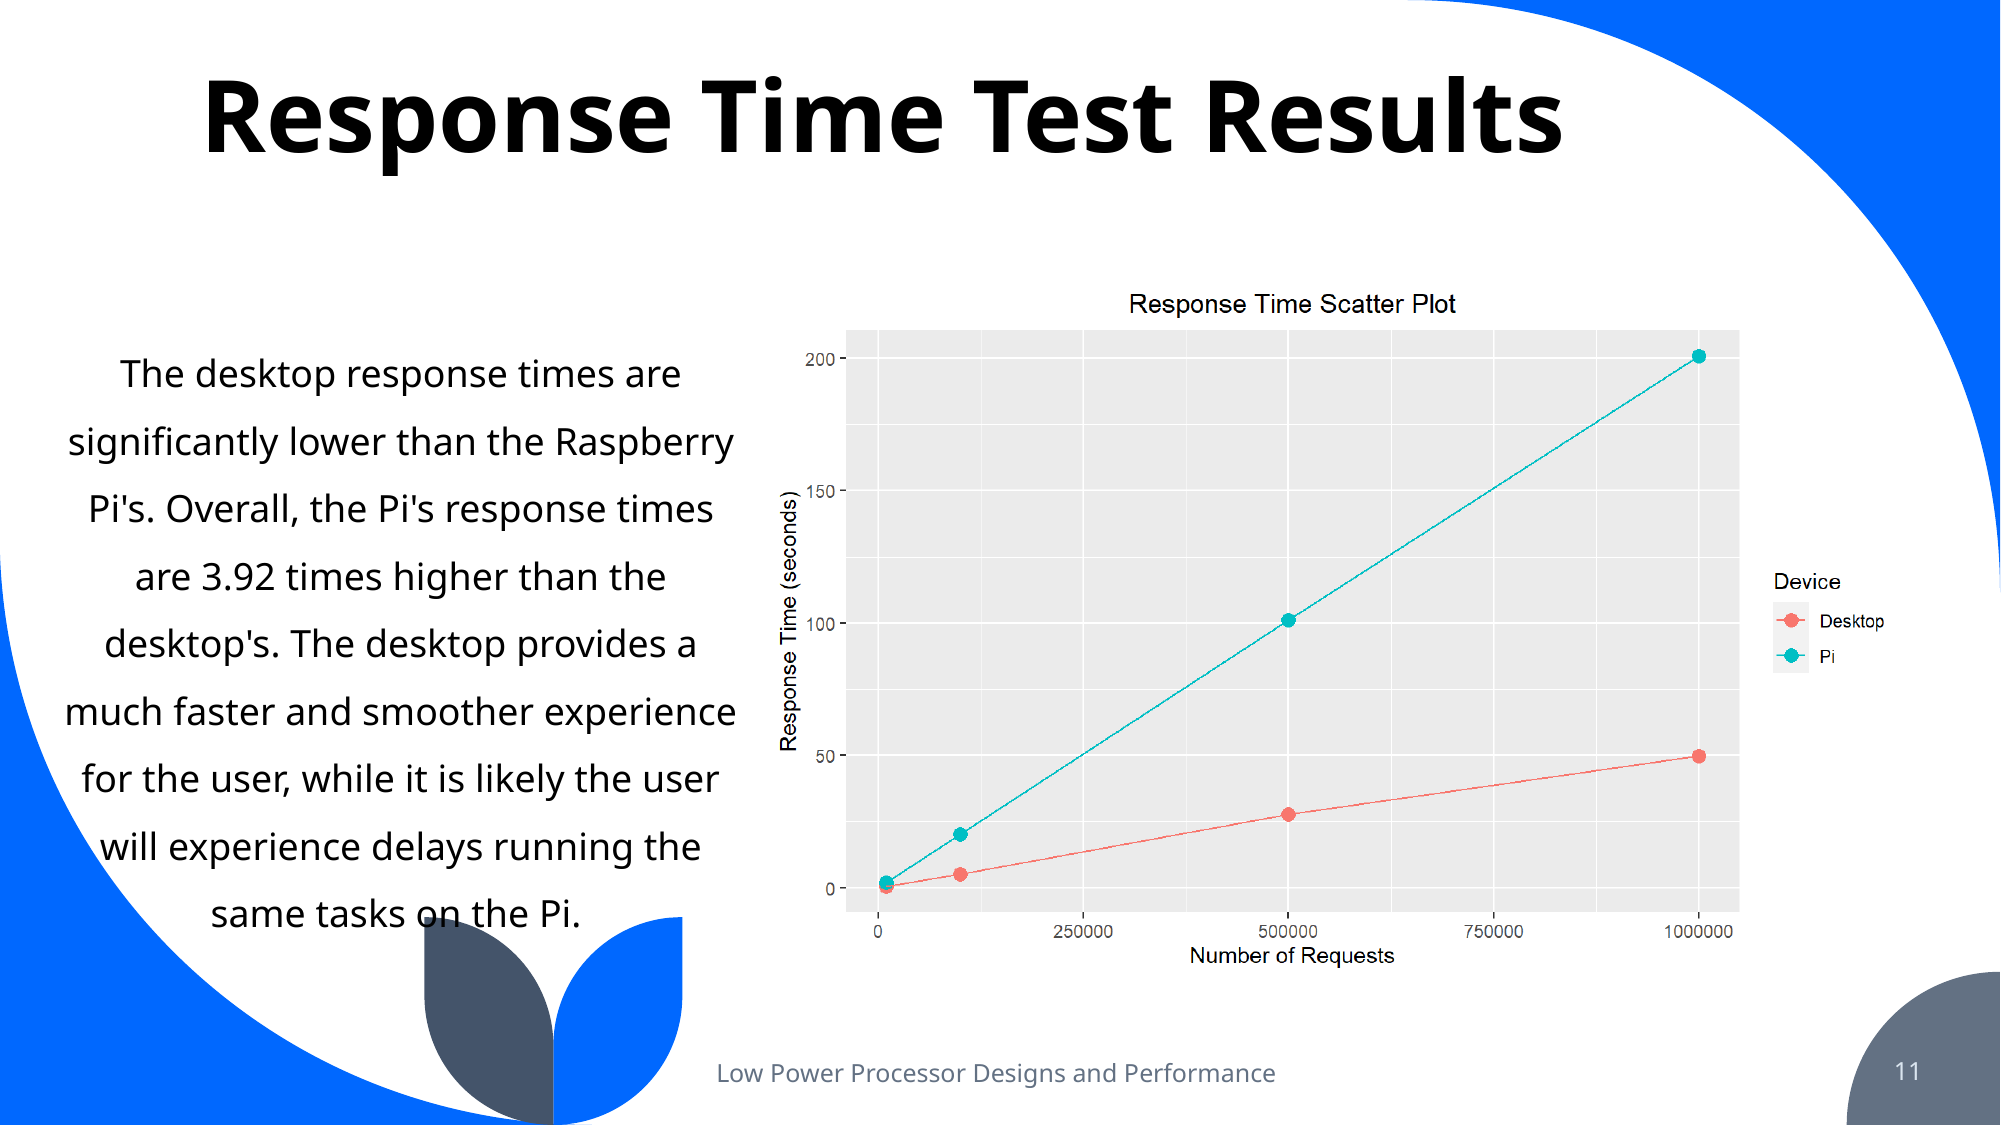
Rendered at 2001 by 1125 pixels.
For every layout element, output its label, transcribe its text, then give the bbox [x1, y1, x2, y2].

slide_number 11 [1665, 1042, 1938, 1103]
footer Low Power Processor Designs and Performance [662, 1042, 1338, 1103]
title Response Time Test Results [185, 62, 1790, 182]
picture [767, 281, 1907, 978]
text_box The desktop response times are significantly lower than the Raspberry Pi's. Overall, the Pi's response times are 3.92 times higher than the desktop's. The desktop provides a much faster and smoother experience for the user, while it is likely the user will experience delays running the same tasks on the Pi. [45, 320, 758, 943]
